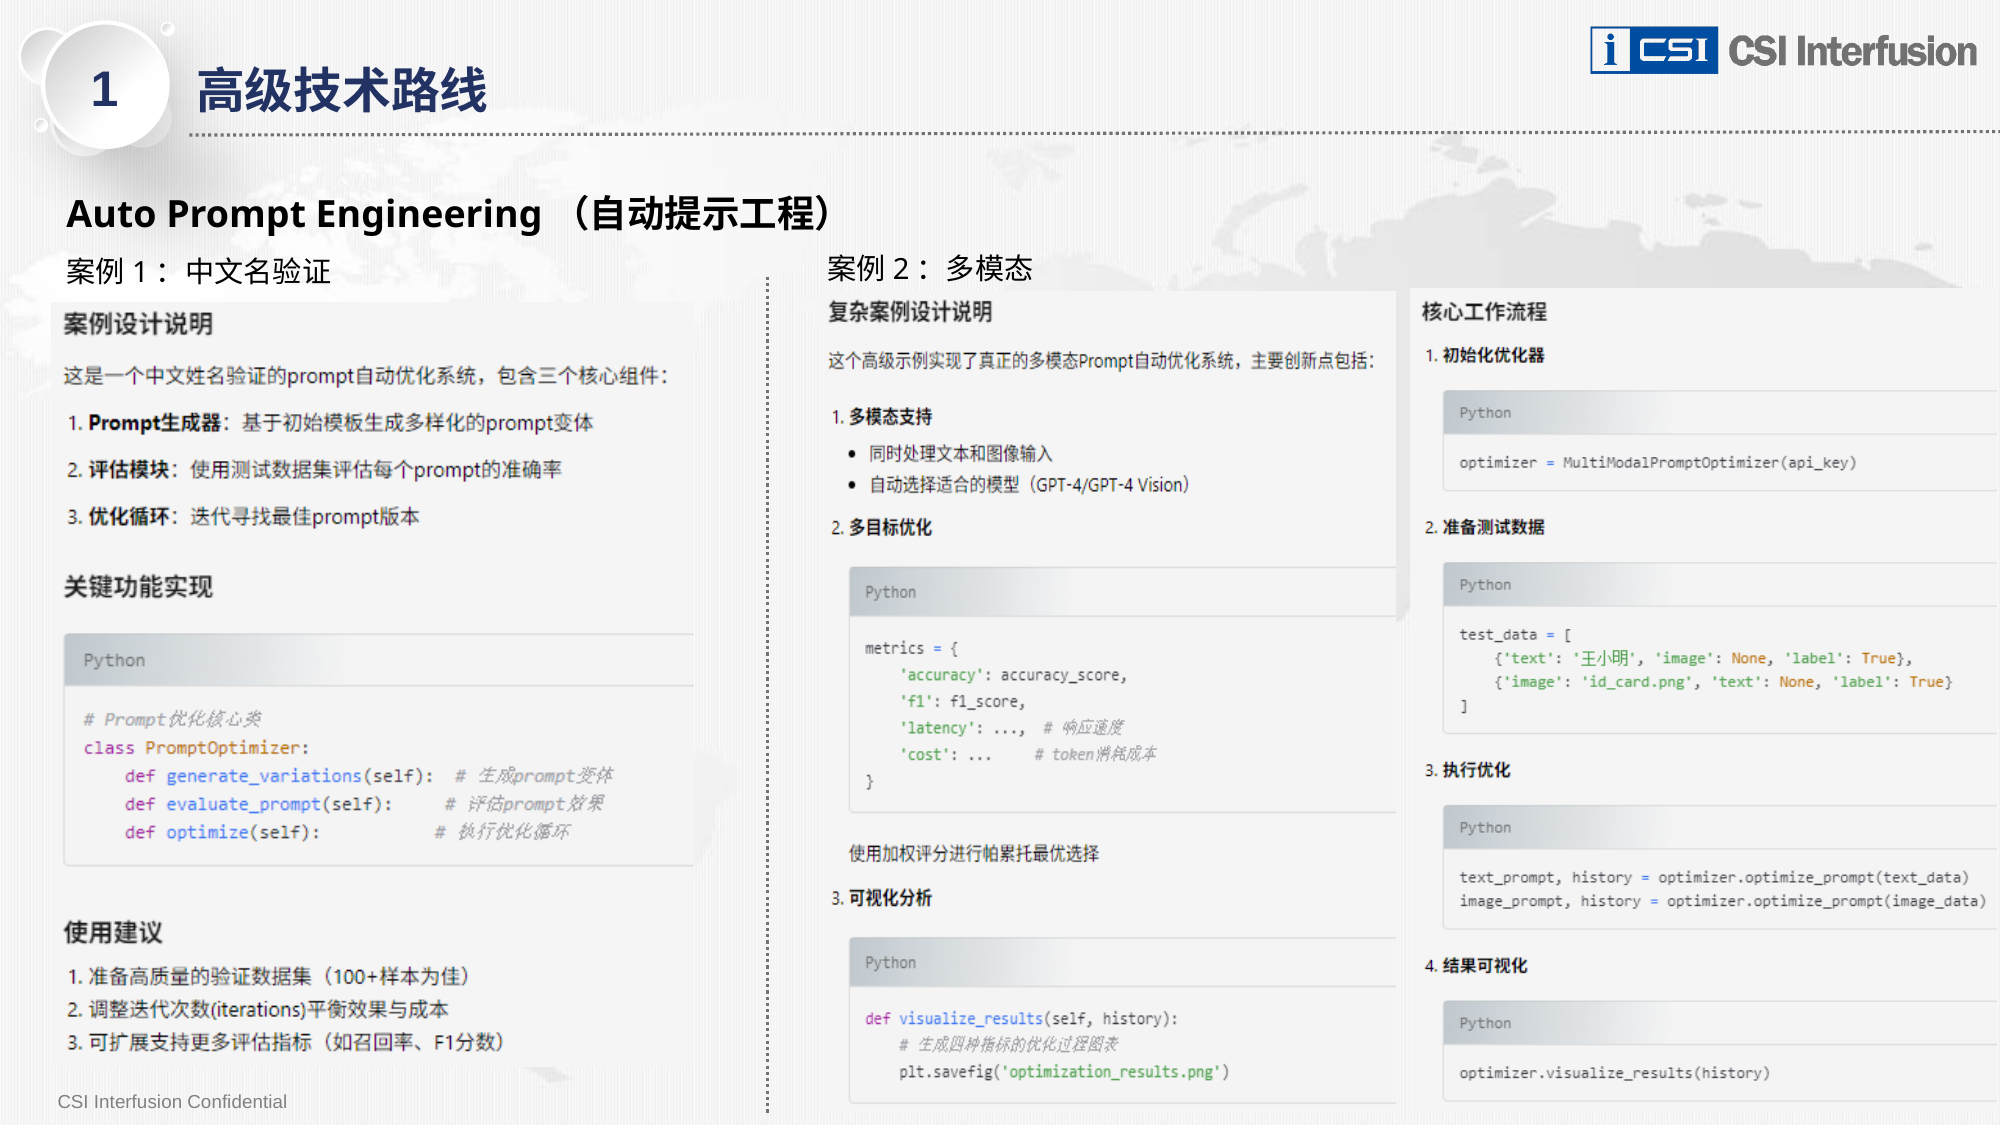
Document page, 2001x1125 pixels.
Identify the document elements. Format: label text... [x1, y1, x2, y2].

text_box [19, 22, 2000, 155]
text_box 案例2：多模态 [812, 225, 1052, 294]
text_box Auto Prompt Engineering（自动提示工程） 案例1：中文名验证 [51, 160, 1796, 296]
picture [0, 0, 2000, 1125]
